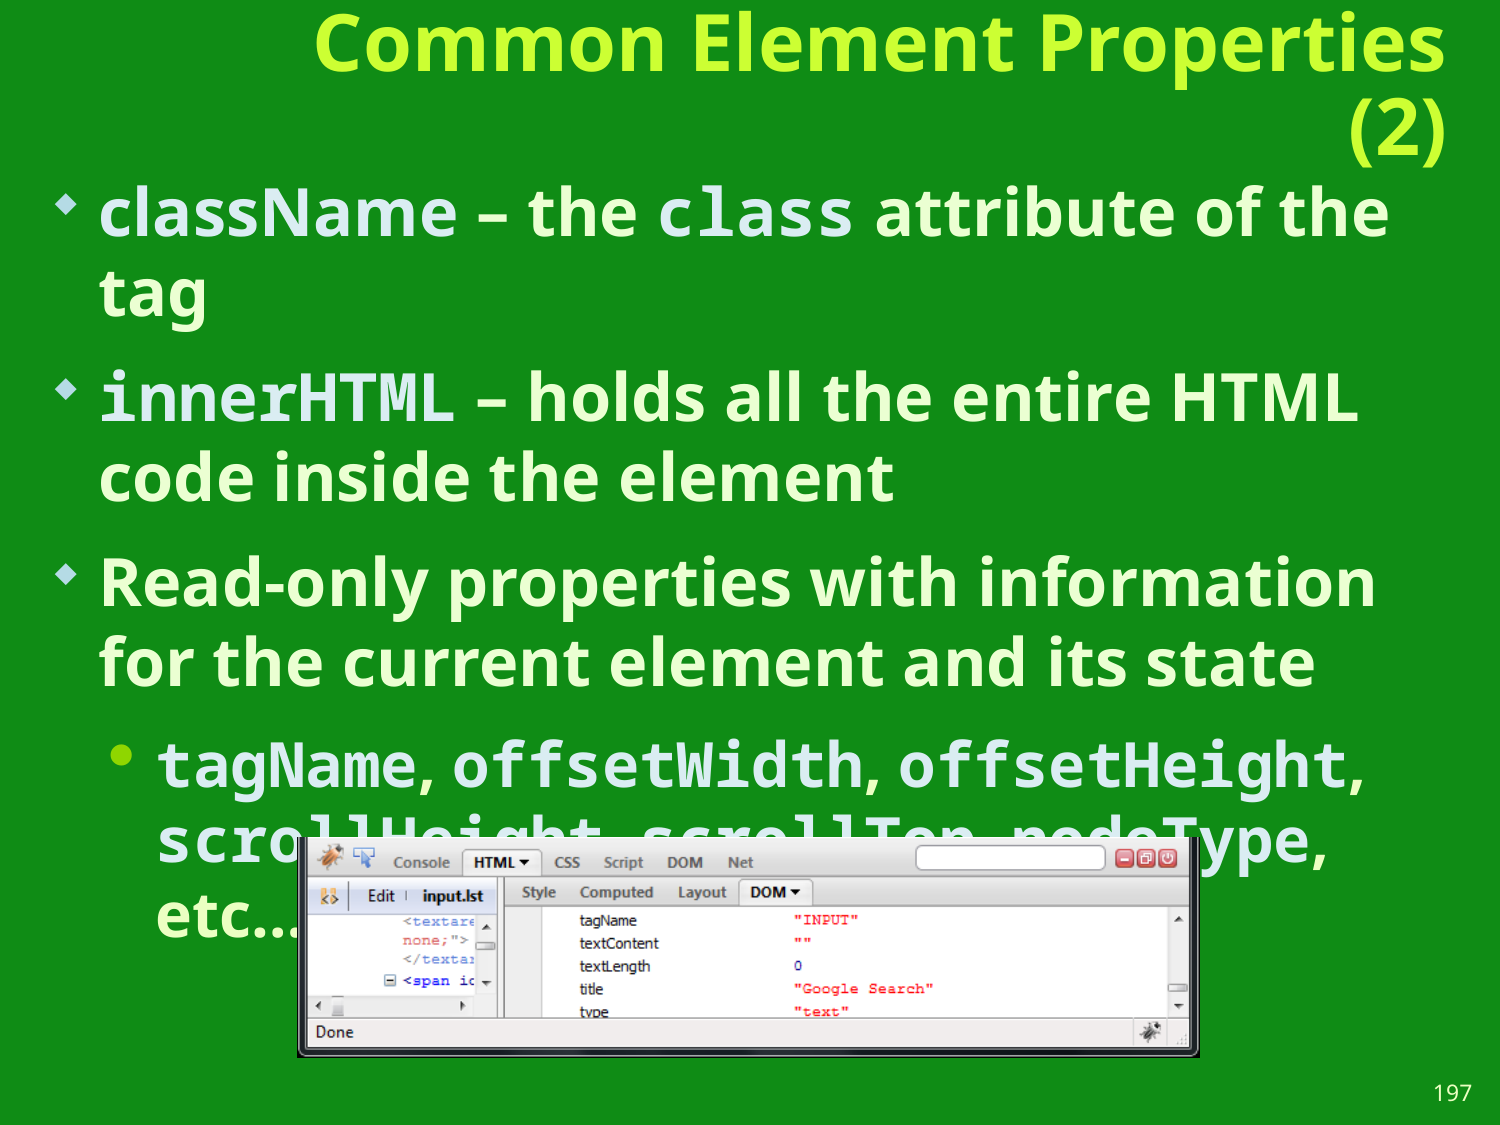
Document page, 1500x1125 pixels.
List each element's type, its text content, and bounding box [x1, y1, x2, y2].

list className – the class attribute of the tag innerHTML – holds all the entire HTML code inside the element Read-only properties with information for the current element and its state tagName, offsetWidth, offsetHeight, scrollHeight, scrollTop, nodeType, etc… [37, 162, 1463, 1100]
title Common Element Properties (2) [297, 12, 1463, 162]
slide_number 197 [1412, 1074, 1488, 1113]
picture [297, 837, 1201, 1059]
